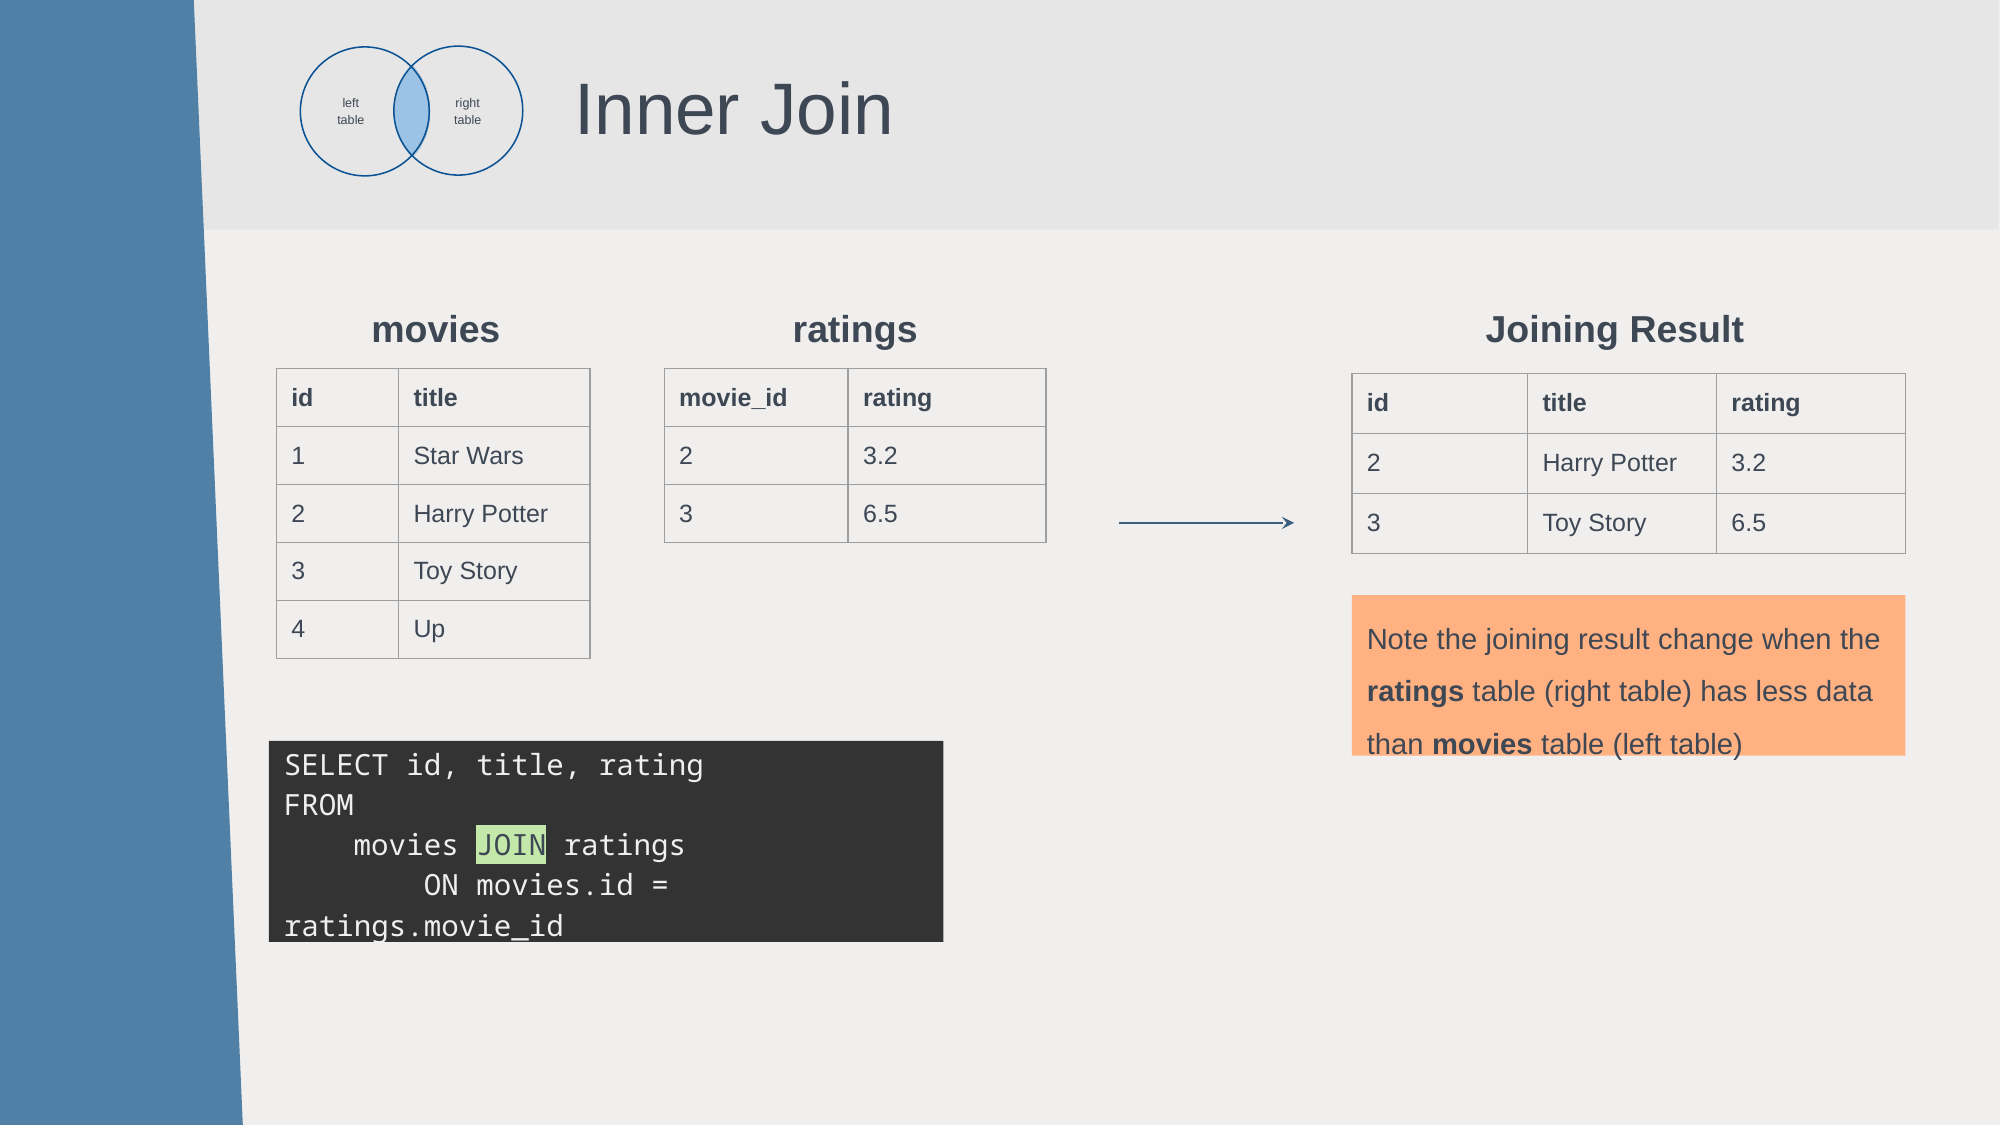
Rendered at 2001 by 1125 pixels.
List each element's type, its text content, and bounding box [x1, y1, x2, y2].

text_box Joining Result [1424, 289, 1806, 355]
table_cell Harry Potter [1528, 434, 1716, 493]
table_cell 6.5 [1717, 494, 1905, 553]
table_cell Harry Potter [399, 485, 589, 542]
table_cell 3 [665, 485, 847, 542]
text_box [414, 46, 523, 176]
table_header rating [849, 369, 1045, 426]
table_cell 2 [665, 427, 847, 484]
table_cell 2 [277, 485, 398, 542]
text_box [300, 46, 408, 176]
list Note the joining result change when the ratings table (right table) has less data than movies table (left table) [1351, 595, 1906, 756]
table_cell Toy Story [399, 543, 589, 600]
table_cell 3.2 [1717, 434, 1905, 493]
table_header rating [1717, 374, 1905, 433]
table_cell 3 [277, 543, 398, 600]
picture [393, 65, 430, 157]
text_box ratings [664, 289, 1046, 355]
table_cell Star Wars [399, 427, 589, 484]
table_header id [277, 369, 398, 426]
text_box movies [279, 289, 593, 355]
table_cell 2 [1353, 434, 1527, 493]
table_cell Up [399, 601, 589, 658]
table_header movie_id [665, 369, 847, 426]
table_header id [1353, 374, 1527, 433]
table_header title [1528, 374, 1716, 433]
table_cell Toy Story [1528, 494, 1716, 553]
table_cell 3.2 [849, 427, 1045, 484]
table_cell 6.5 [849, 485, 1045, 542]
table_cell 3 [1353, 494, 1527, 553]
text_box Inner Join [559, 23, 1620, 198]
text_box [194, 0, 1999, 230]
table_cell 4 [277, 601, 398, 658]
text_box [0, 0, 243, 1125]
table_cell 1 [277, 427, 398, 484]
table_header title [399, 369, 589, 426]
text_box SELECT id, title, rating FROM movies JOIN ratings ON movies.id = ratings.movie_id [268, 740, 944, 942]
